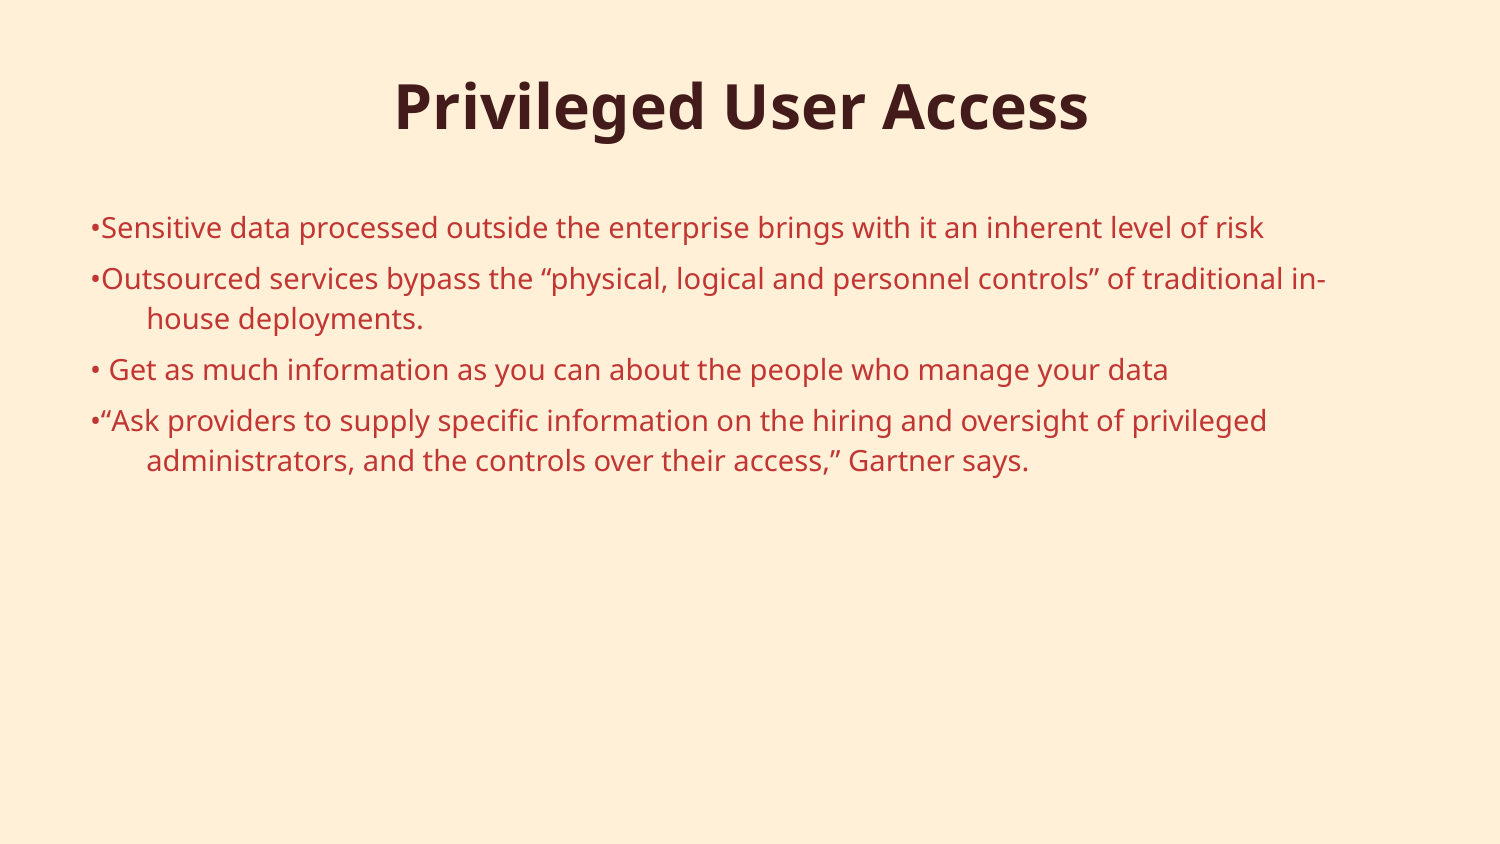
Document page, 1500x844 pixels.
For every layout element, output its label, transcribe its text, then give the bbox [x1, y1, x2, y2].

title Privileged User Access [75, 33, 1425, 175]
list •Sensitive data processed outside the enterprise brings with it an inherent level of risk •Outsourced services bypass the “physical, logical and personnel controls” of traditional in-house deployments. • Get as much information as you can about the people who manage your data •“Ask providers to supply specific information on the hiring and oversight of privileged administrators, and the controls over their access,” Gartner says. [75, 196, 1425, 754]
